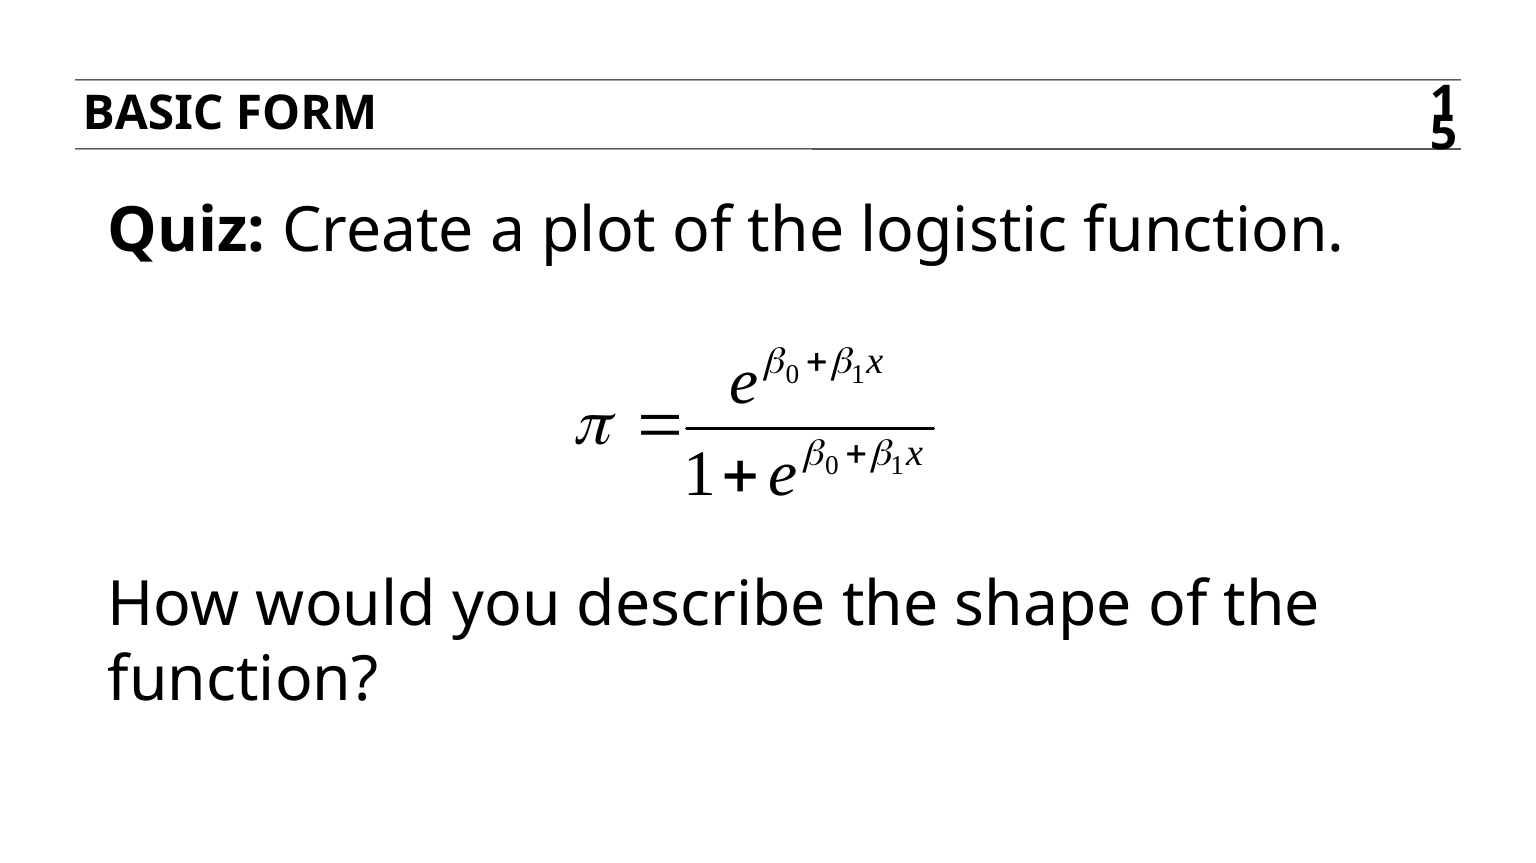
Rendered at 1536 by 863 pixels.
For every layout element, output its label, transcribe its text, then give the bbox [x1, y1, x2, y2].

list BASIC FORM [67, 81, 1118, 132]
text_box Quiz: Create a plot of the logistic function. How would you describe the shape of the function? [92, 181, 1468, 721]
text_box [567, 330, 946, 510]
slide_number 15 [1419, 86, 1461, 138]
